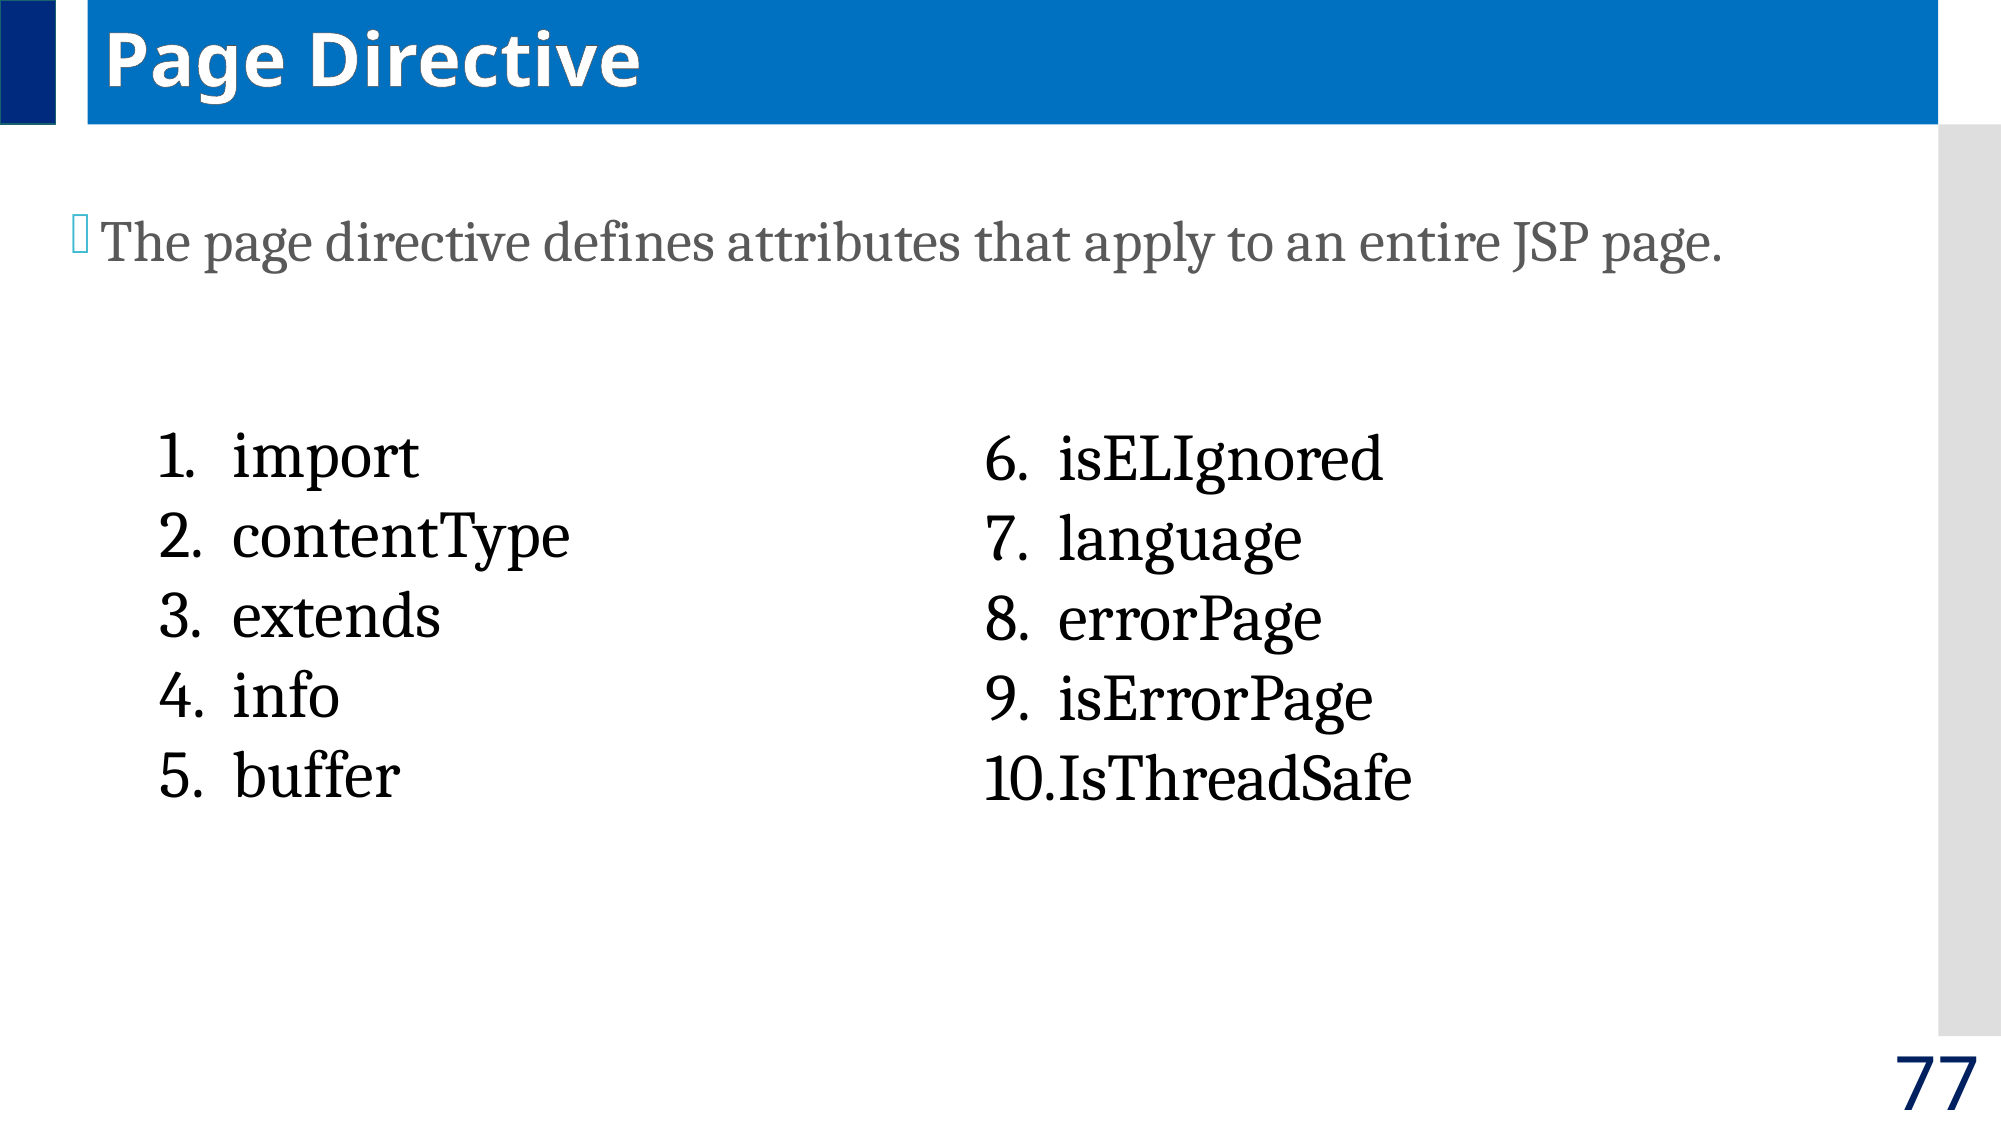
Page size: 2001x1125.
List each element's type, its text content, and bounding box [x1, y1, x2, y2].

title Page Directive [87, 0, 1939, 125]
slide_number 77 [1744, 1056, 1996, 1117]
list The page directive defines attributes that apply to an entire JSP page. [55, 141, 1919, 345]
text_box isELIgnored language errorPage isErrorPage IsThreadSafe [979, 251, 1487, 977]
text_box import contentType extends info buffer [153, 247, 673, 973]
